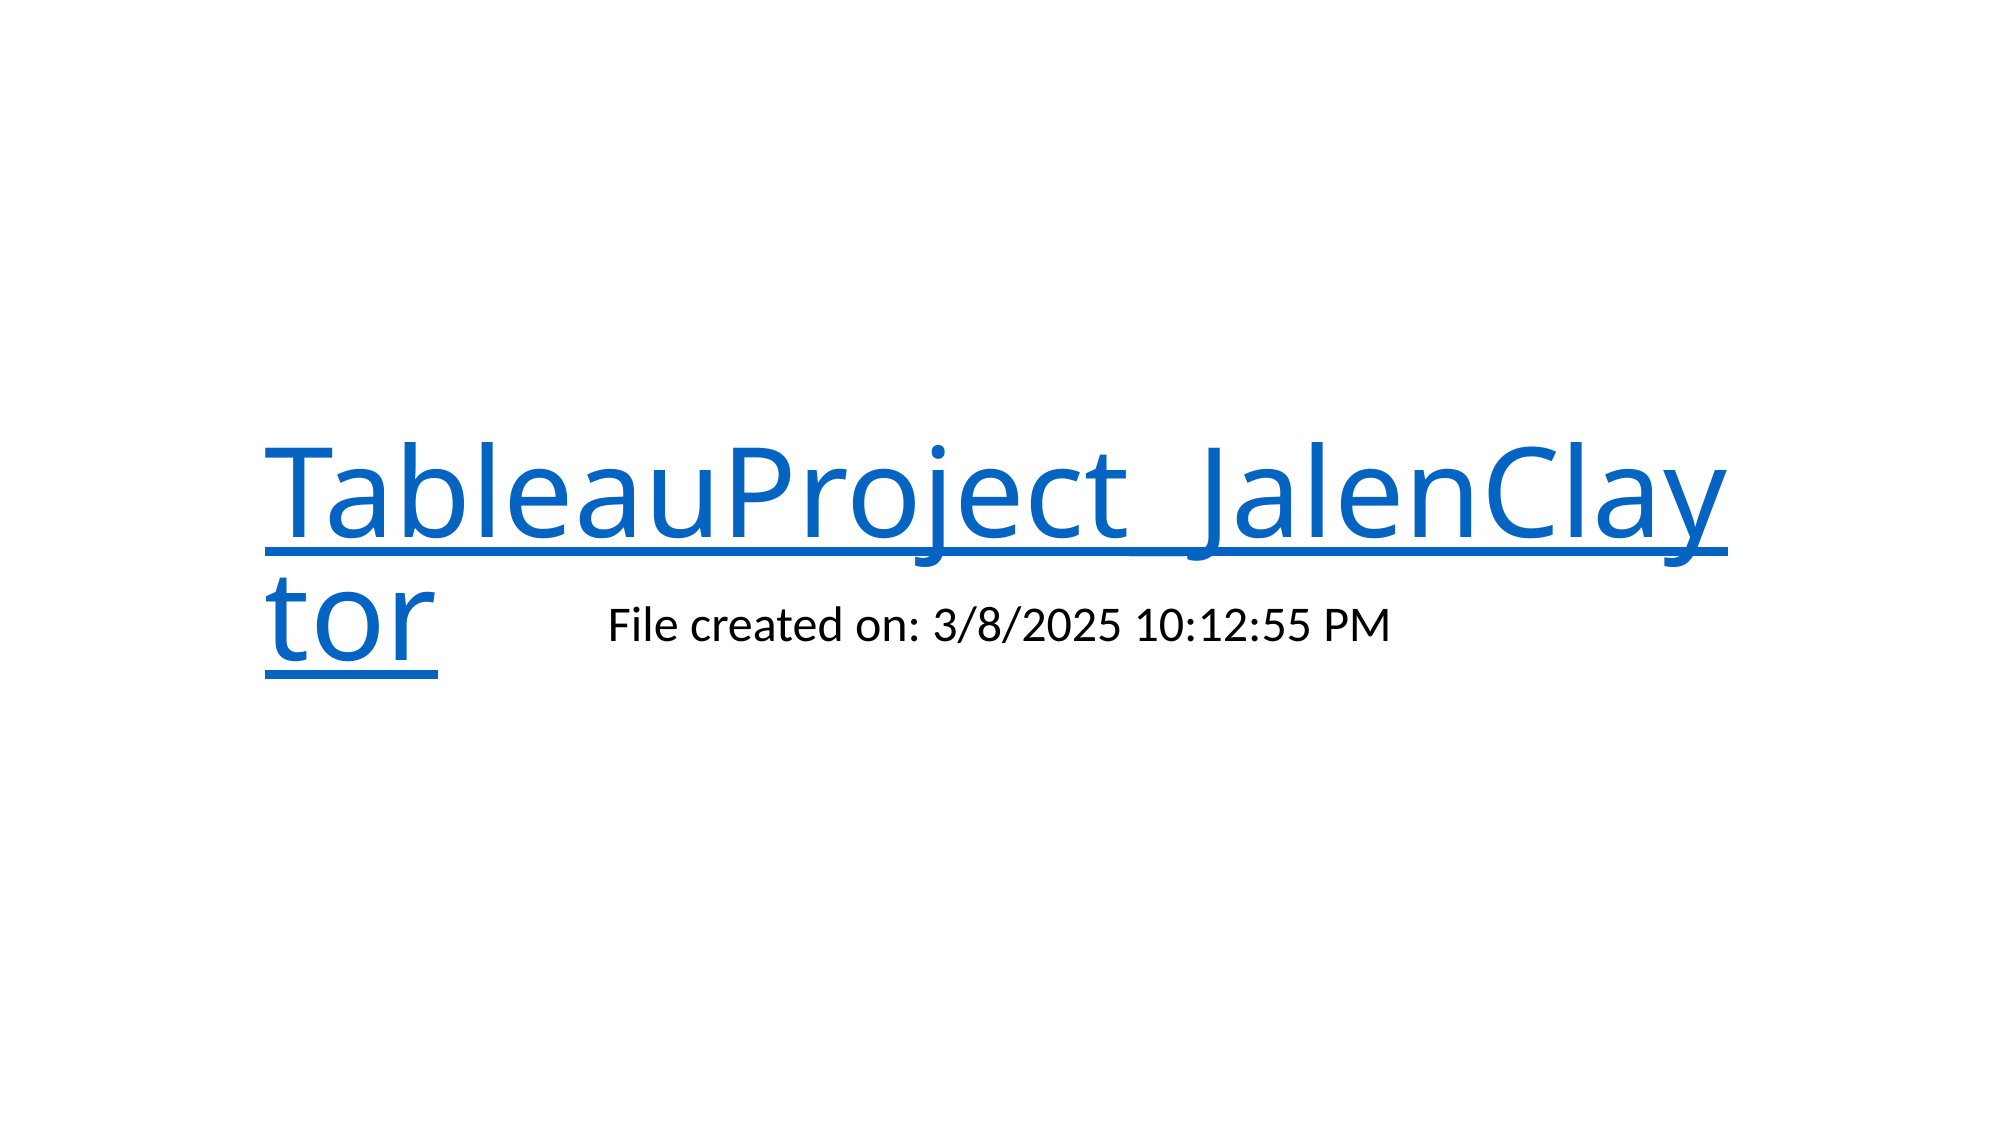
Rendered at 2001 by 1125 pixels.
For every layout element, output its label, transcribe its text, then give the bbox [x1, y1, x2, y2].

title TableauProject_JalenClaytor [249, 184, 1750, 576]
subtitle File created on: 3/8/2025 10:12:55 PM [249, 590, 1750, 863]
